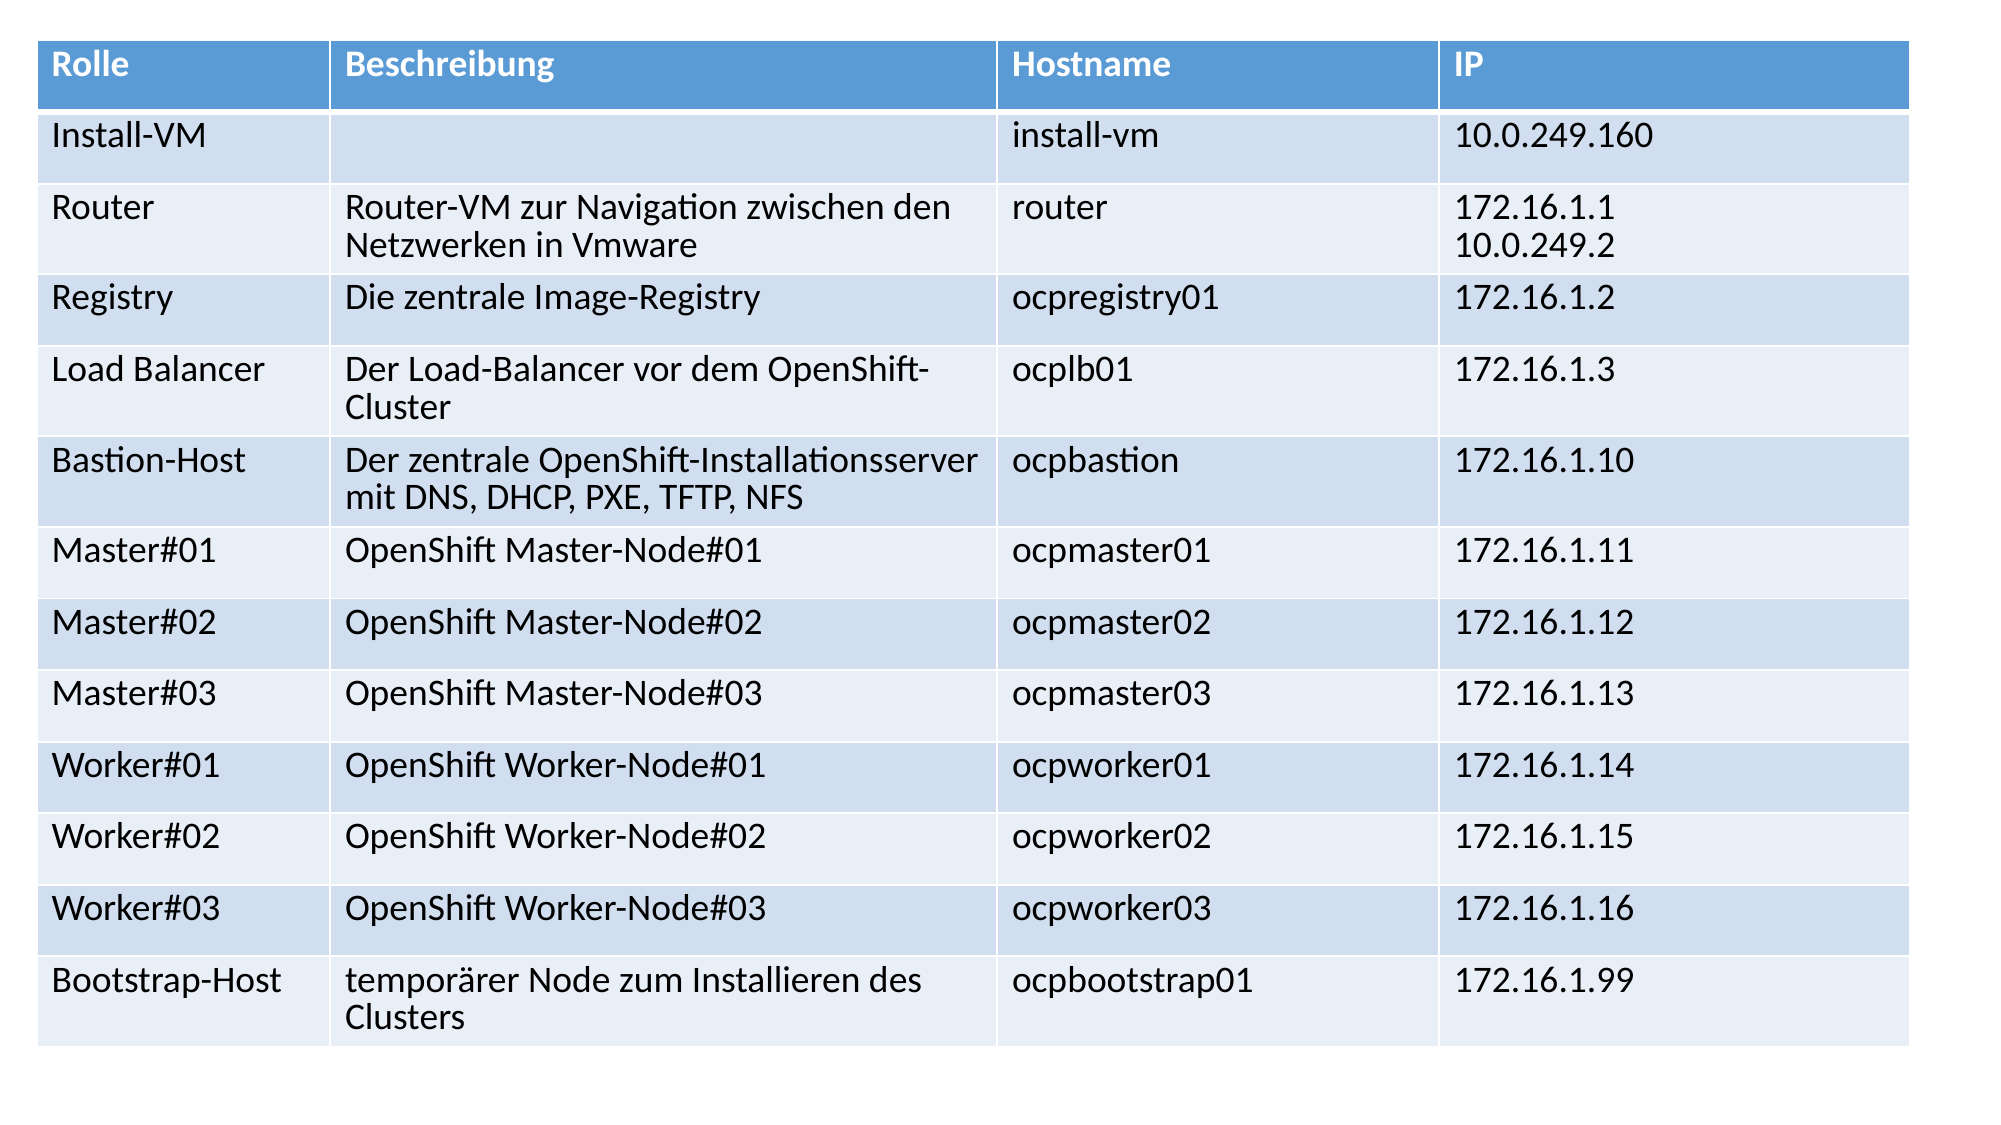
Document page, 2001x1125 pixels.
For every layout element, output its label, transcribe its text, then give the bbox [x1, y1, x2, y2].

table_cell router [998, 185, 1438, 273]
table_cell OpenShift Worker-Node#01 [331, 743, 996, 812]
table_cell install-vm [998, 115, 1438, 183]
table_cell temporärer Node zum Installieren des Clusters [331, 957, 996, 1046]
table_cell 10.0.249.160 [1440, 115, 1909, 183]
table_header Beschreibung [331, 41, 996, 109]
table_cell Worker#02 [38, 814, 329, 884]
table_cell [331, 115, 996, 183]
table_cell Worker#03 [38, 886, 329, 955]
table_cell Install-VM [38, 115, 329, 183]
table_cell 172.16.1.10 [1440, 437, 1909, 526]
table_cell Master#02 [38, 599, 329, 669]
table_cell OpenShift Master-Node#03 [331, 671, 996, 741]
table_cell ocpworker01 [998, 743, 1438, 812]
table_cell ocpbastion [998, 437, 1438, 526]
table_cell ocpbootstrap01 [998, 957, 1438, 1046]
table_cell 172.16.1.15 [1440, 814, 1909, 884]
table_cell 172.16.1.12 [1440, 599, 1909, 669]
table_cell Router-VM zur Navigation zwischen den Netzwerken in Vmware [331, 185, 996, 273]
table_cell ocpmaster03 [998, 671, 1438, 741]
table_cell 172.16.1.2 [1440, 275, 1909, 345]
table_cell OpenShift Master-Node#02 [331, 599, 996, 669]
table_cell Master#01 [38, 528, 329, 598]
table_cell 172.16.1.13 [1440, 671, 1909, 741]
table_cell Der Load-Balancer vor dem OpenShift-Cluster [331, 347, 996, 435]
table_cell 172.16.1.3 [1440, 347, 1909, 435]
table_cell Master#03 [38, 671, 329, 741]
table_cell Der zentrale OpenShift-Installationsserver mit DNS, DHCP, PXE, TFTP, NFS [331, 437, 996, 526]
table_cell ocpworker03 [998, 886, 1438, 955]
table_cell 172.16.1.1 10.0.249.2 [1440, 185, 1909, 273]
table_cell Worker#01 [38, 743, 329, 812]
table_cell Load Balancer [38, 347, 329, 435]
table_cell ocpworker02 [998, 814, 1438, 884]
table_cell 172.16.1.14 [1440, 743, 1909, 812]
table_cell OpenShift Worker-Node#02 [331, 814, 996, 884]
table_cell ocpregistry01 [998, 275, 1438, 345]
table_cell OpenShift Worker-Node#03 [331, 886, 996, 955]
table_cell 172.16.1.99 [1440, 957, 1909, 1046]
table_header Hostname [998, 41, 1438, 109]
table_header Rolle [38, 41, 329, 109]
table_cell Registry [38, 275, 329, 345]
table_cell Router [38, 185, 329, 273]
table_cell ocpmaster02 [998, 599, 1438, 669]
table_cell 172.16.1.16 [1440, 886, 1909, 955]
table_cell Bastion-Host [38, 437, 329, 526]
table_header IP [1440, 41, 1909, 109]
table_cell ocpmaster01 [998, 528, 1438, 598]
table_cell OpenShift Master-Node#01 [331, 528, 996, 598]
table_cell Die zentrale Image-Registry [331, 275, 996, 345]
table_cell ocplb01 [998, 347, 1438, 435]
table_cell 172.16.1.11 [1440, 528, 1909, 598]
table_cell Bootstrap-Host [38, 957, 329, 1046]
